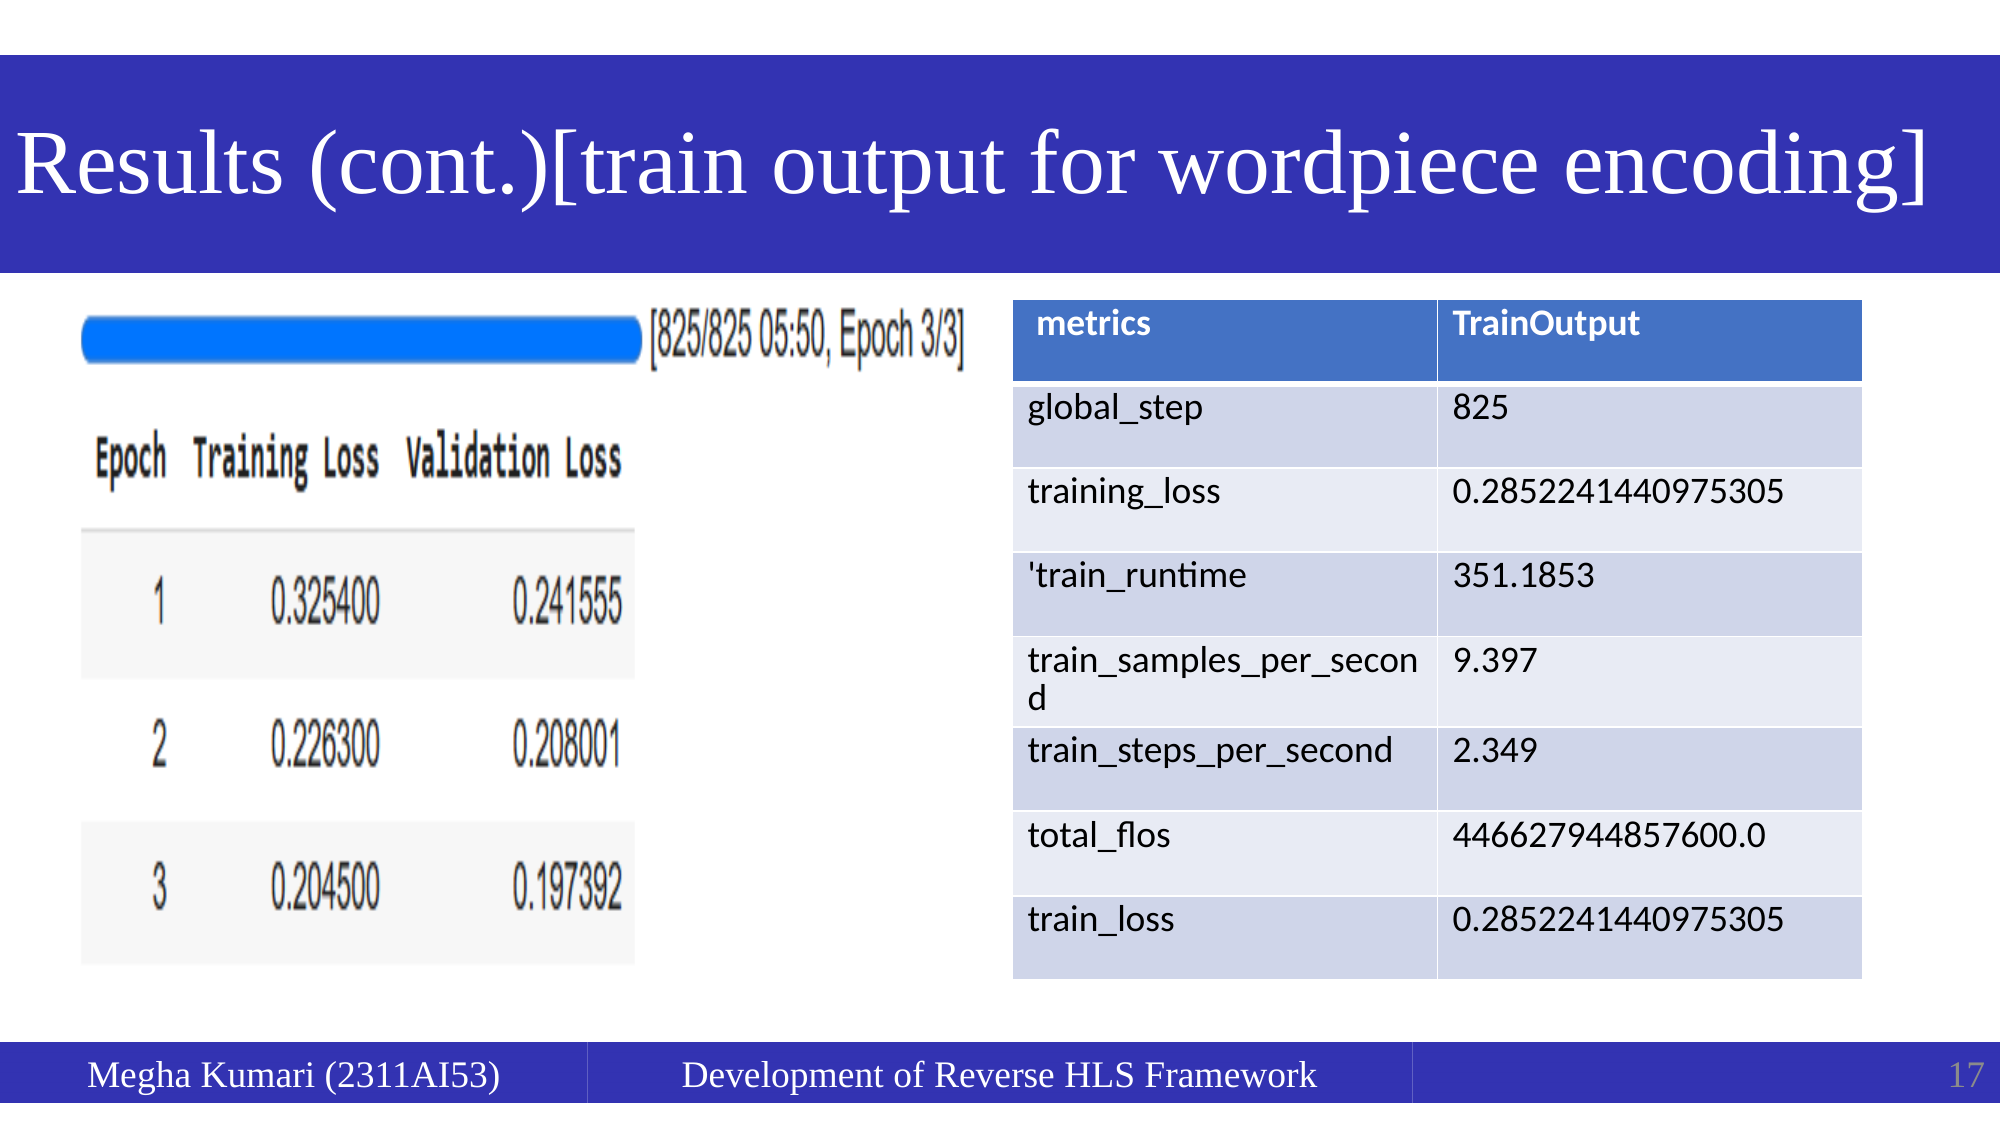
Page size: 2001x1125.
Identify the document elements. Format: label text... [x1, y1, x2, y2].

slide_number 17 [1412, 1042, 2000, 1103]
table_cell 446627944857600.0 [1438, 812, 1862, 895]
table_header metrics [1013, 300, 1437, 381]
table_cell 825 [1438, 387, 1862, 467]
table_header TrainOutput [1438, 300, 1862, 381]
table_cell train_steps_per_second [1013, 728, 1437, 810]
table_cell 0.2852241440975305 [1438, 897, 1862, 979]
table_cell 351.1853 [1438, 553, 1862, 636]
table_cell 0.2852241440975305 [1438, 469, 1862, 551]
table_cell train_loss [1013, 897, 1437, 979]
table_cell 9.397 [1438, 637, 1862, 726]
table_cell 2.349 [1438, 728, 1862, 810]
table_cell total_flos [1013, 812, 1437, 895]
table_cell train_samples_per_second [1013, 637, 1437, 726]
table_cell 'train_runtime [1013, 553, 1437, 636]
title Results (cont.)[train output for wordpiece encoding] [0, 55, 2000, 273]
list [47, 299, 988, 995]
footer Development of Reverse HLS Framework [587, 1042, 1412, 1103]
table_cell global_step [1013, 387, 1437, 467]
table_cell training_loss [1013, 469, 1437, 551]
slide_number Megha Kumari (2311AI53) [0, 1042, 587, 1103]
